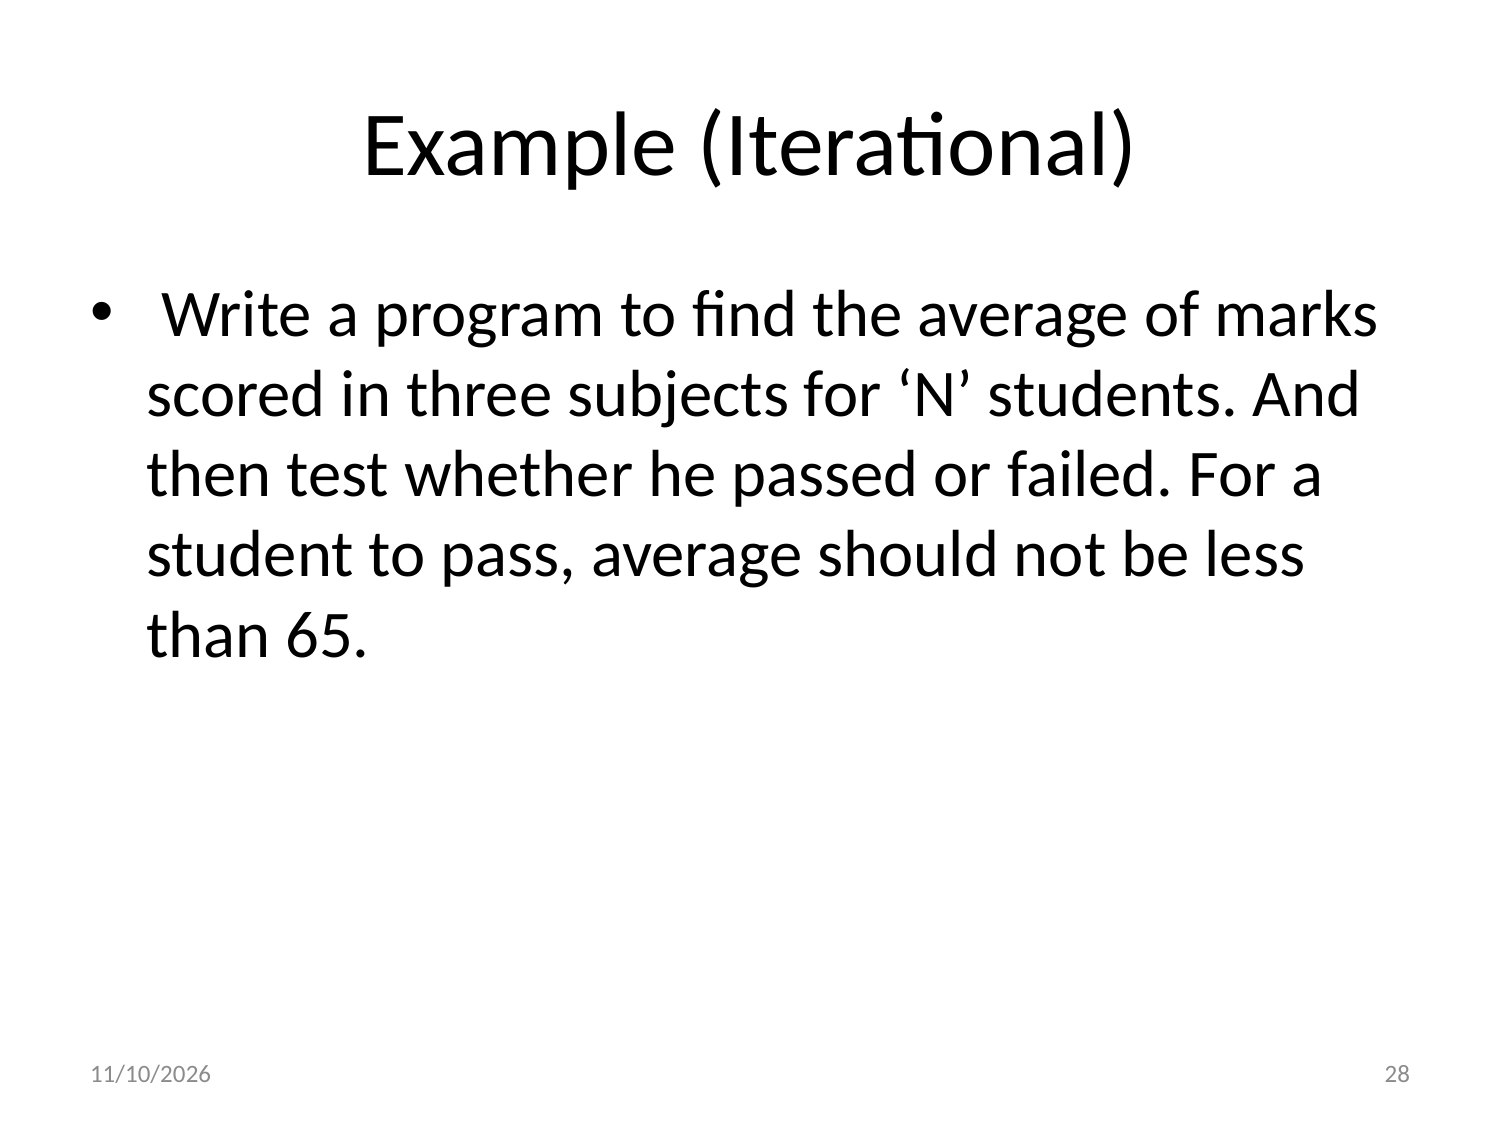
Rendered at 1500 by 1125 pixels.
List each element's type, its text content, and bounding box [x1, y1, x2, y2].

list Write a program to find the average of marks scored in three subjects for ‘N’ students. And then test whether he passed or failed. For a student to pass, average should not be less than 65. [75, 262, 1425, 1005]
title Example (Iterational) [75, 45, 1425, 233]
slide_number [75, 1042, 425, 1103]
slide_number 28 [1074, 1042, 1425, 1103]
